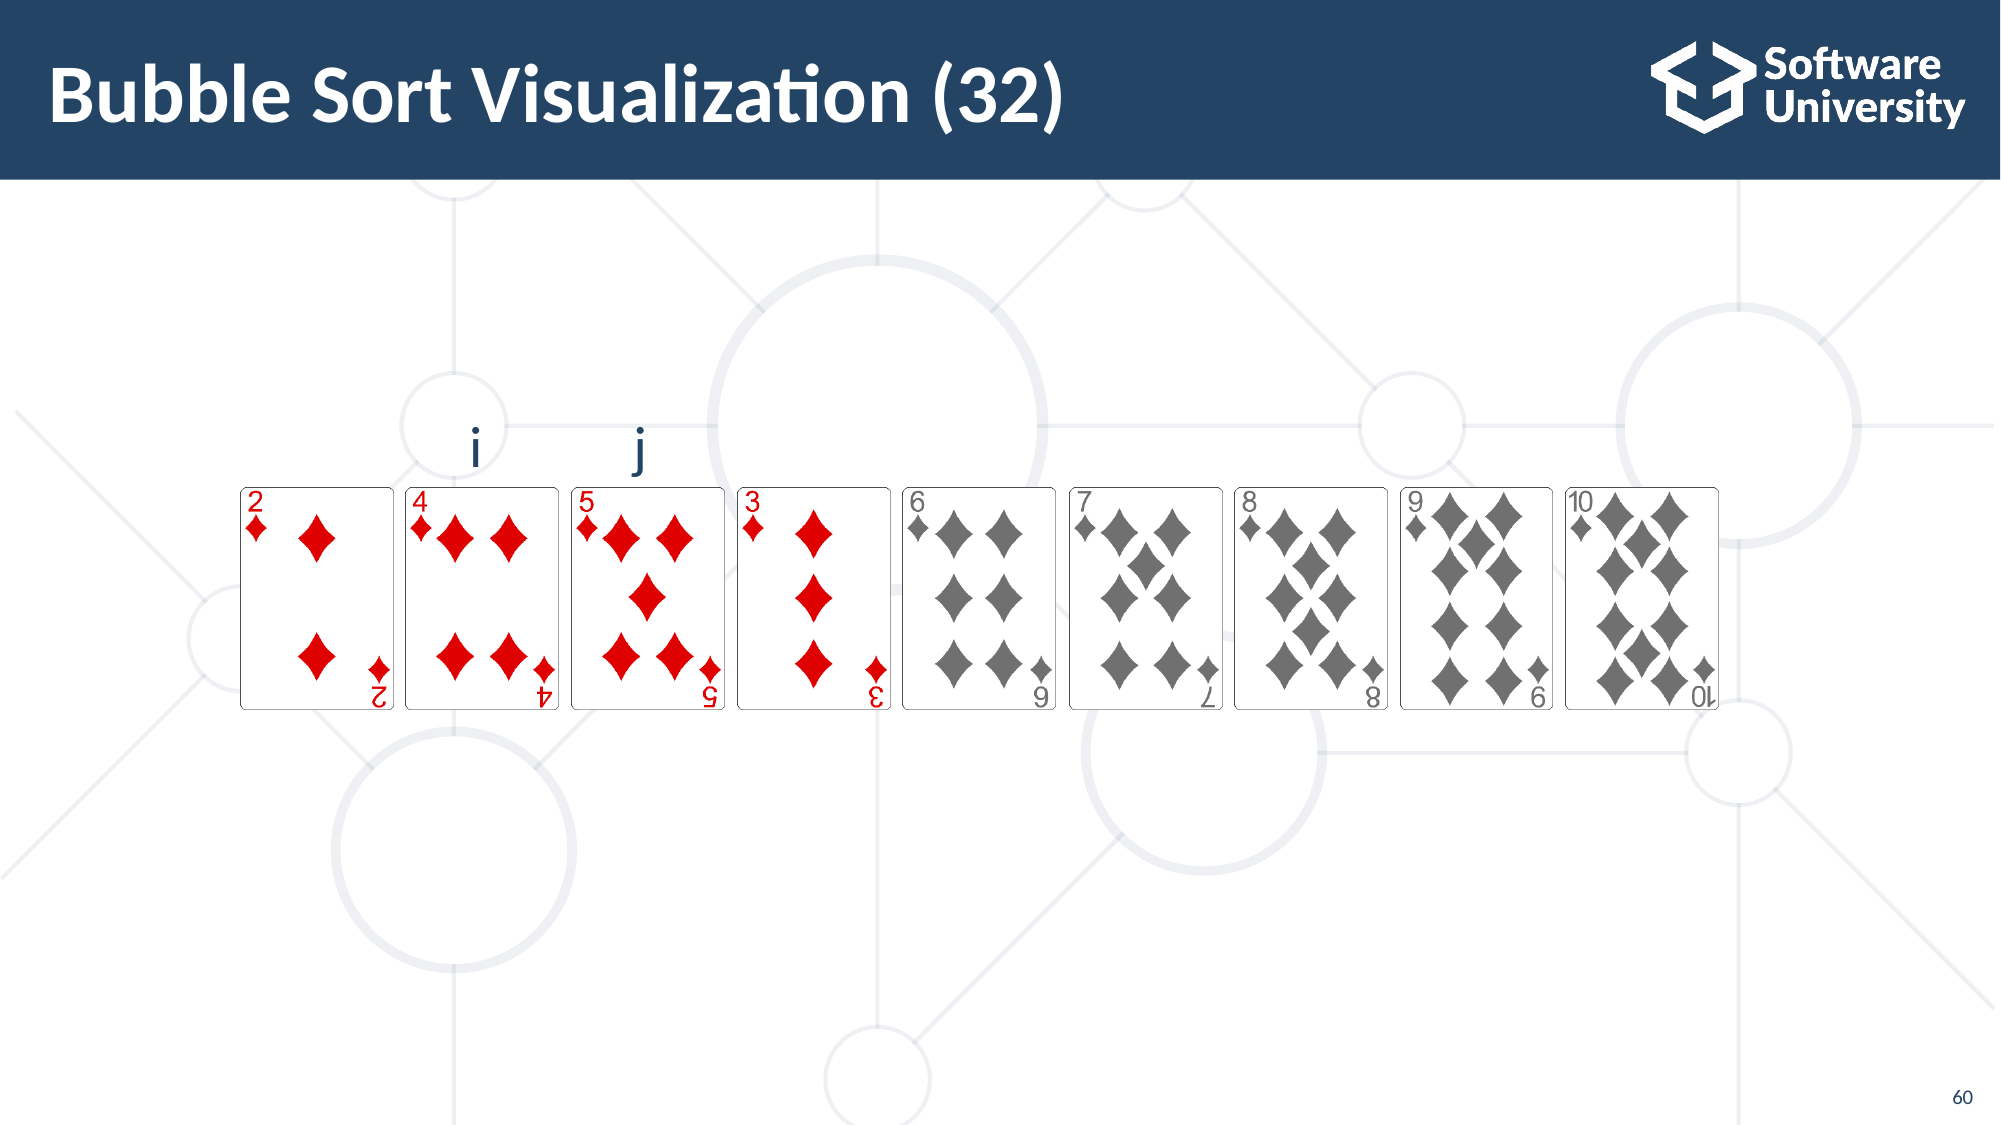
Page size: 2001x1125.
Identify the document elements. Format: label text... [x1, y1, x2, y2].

title Bubble Sort Visualization (32) [31, 16, 1625, 162]
picture [240, 487, 394, 710]
text_box i [454, 401, 498, 485]
picture [571, 487, 726, 710]
picture [1399, 487, 1554, 710]
slide_number 60 [1927, 1067, 1989, 1117]
picture [1565, 487, 1720, 710]
picture [1651, 41, 1966, 134]
picture [1233, 487, 1388, 710]
picture [1069, 487, 1223, 710]
picture [405, 487, 559, 710]
picture [902, 487, 1056, 710]
text_box j [618, 401, 663, 485]
picture [737, 487, 892, 710]
